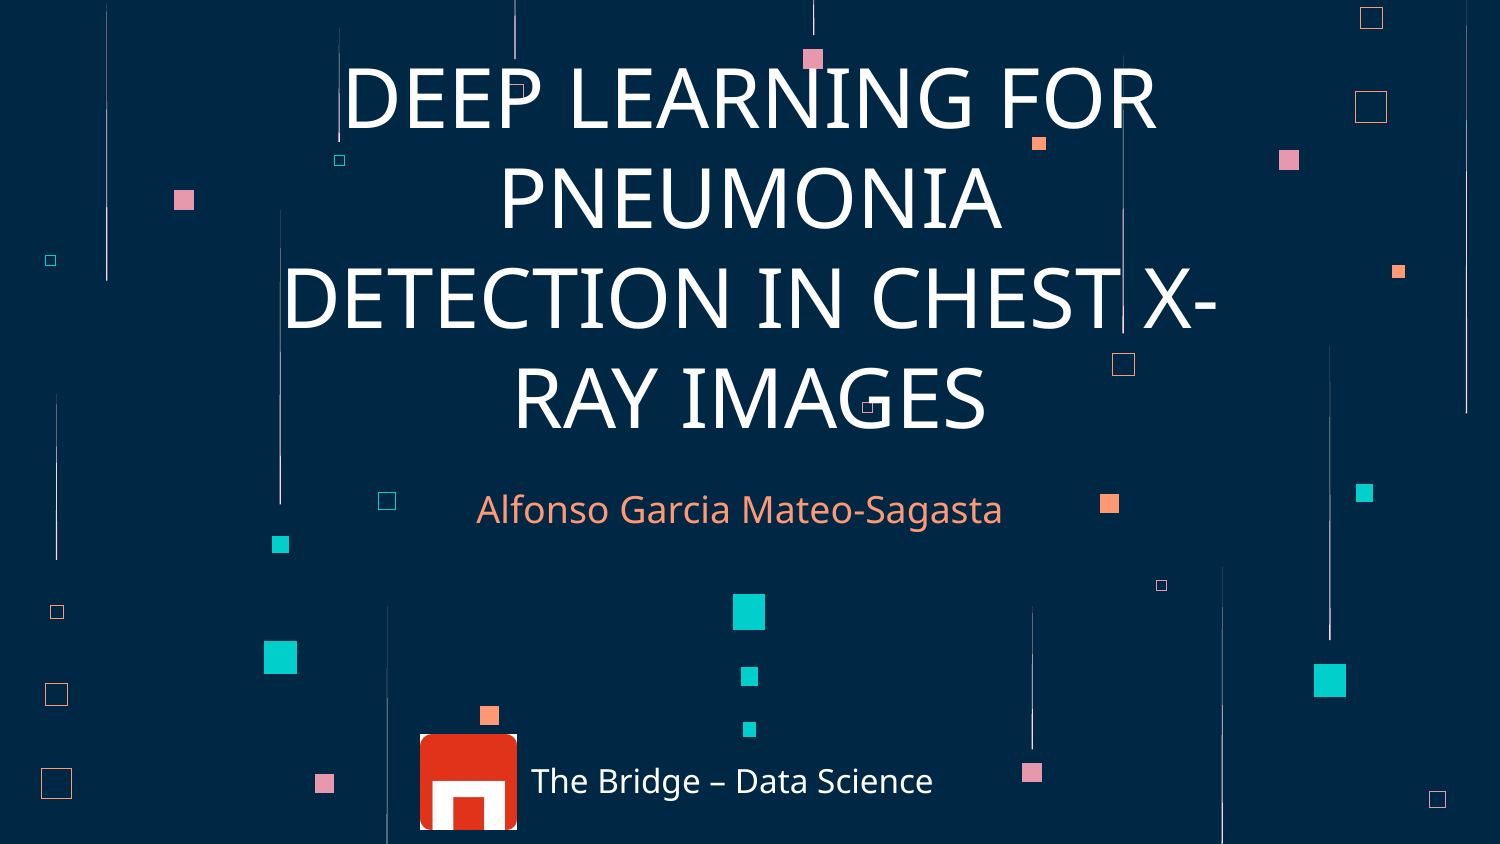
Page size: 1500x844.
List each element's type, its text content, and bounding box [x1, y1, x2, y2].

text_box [1111, 55, 1135, 376]
text_box [479, 705, 500, 726]
subtitle Alfonso Garcia Mateo-Sagasta [448, 471, 1032, 602]
text_box [314, 773, 335, 794]
picture [420, 733, 517, 830]
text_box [1022, 606, 1043, 783]
text_box The Bridge – Data Science [436, 745, 1029, 842]
text_box [1099, 493, 1120, 514]
text_box [1032, 137, 1046, 151]
title DEEP LEARNING FOR PNEUMONIA DETECTION IN CHEST X-RAY IMAGES [256, 123, 1244, 461]
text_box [263, 209, 297, 675]
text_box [732, 594, 766, 737]
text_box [1313, 345, 1347, 698]
